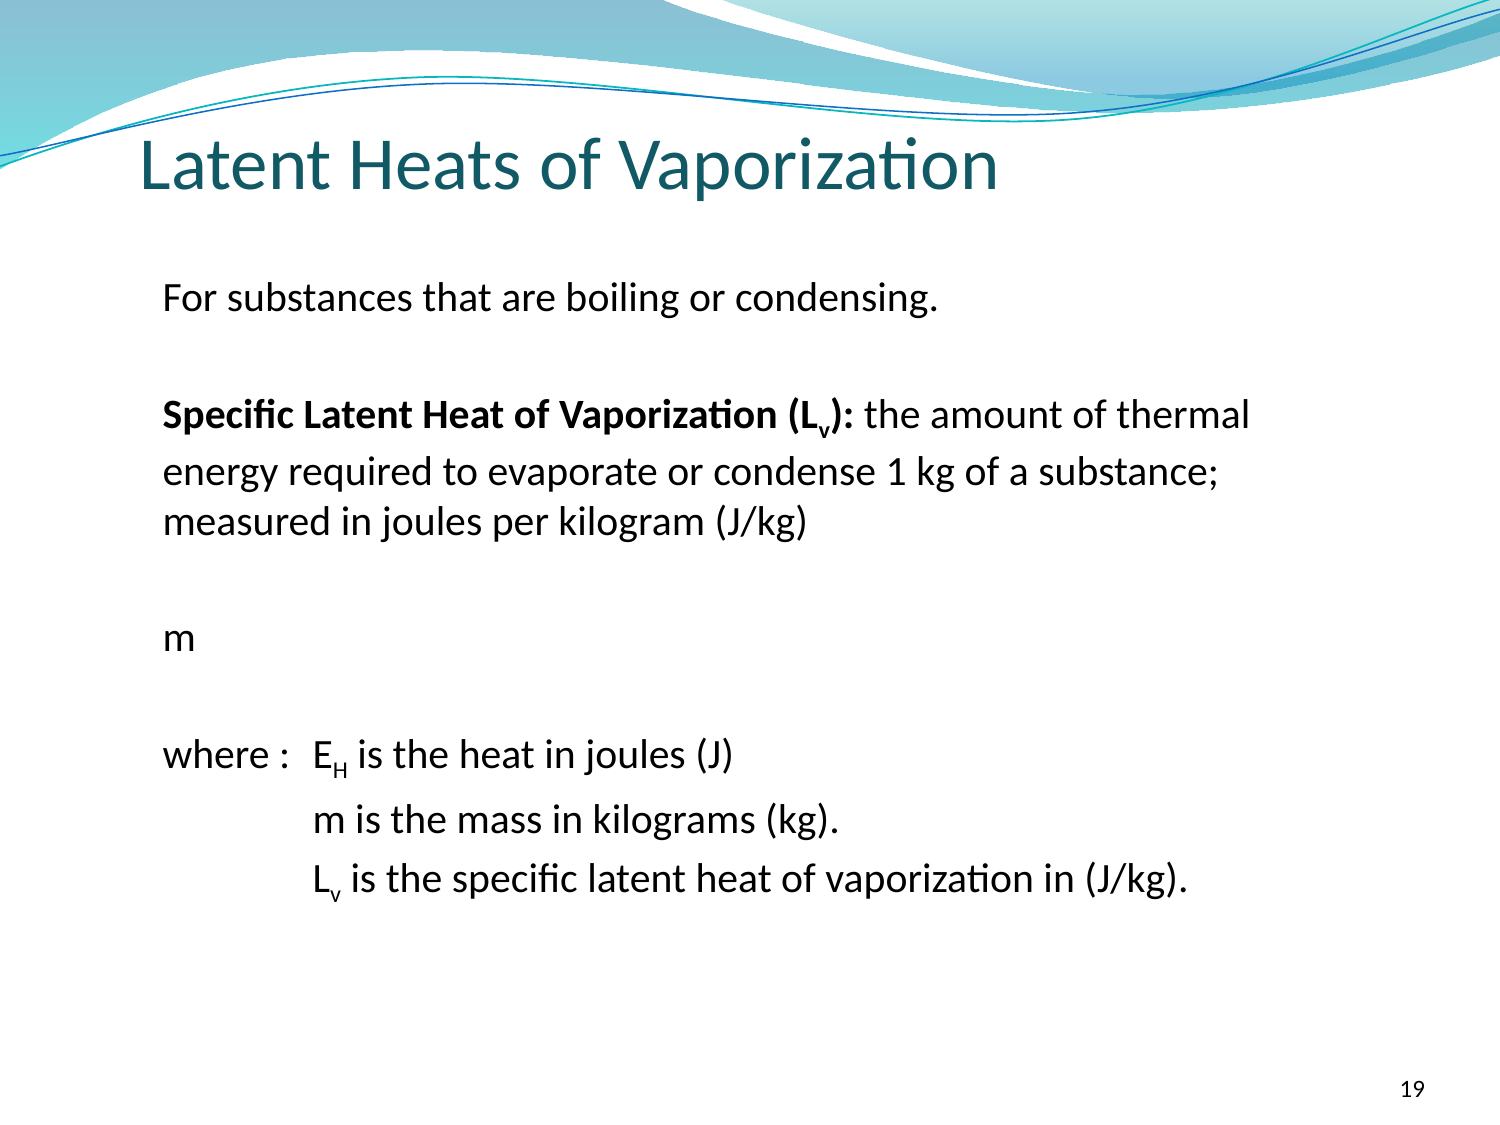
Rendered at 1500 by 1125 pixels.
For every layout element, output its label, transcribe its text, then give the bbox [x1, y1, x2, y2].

text_box Latent Heats of Vaporization [124, 107, 1463, 213]
slide_number 19 [1299, 1042, 1425, 1103]
